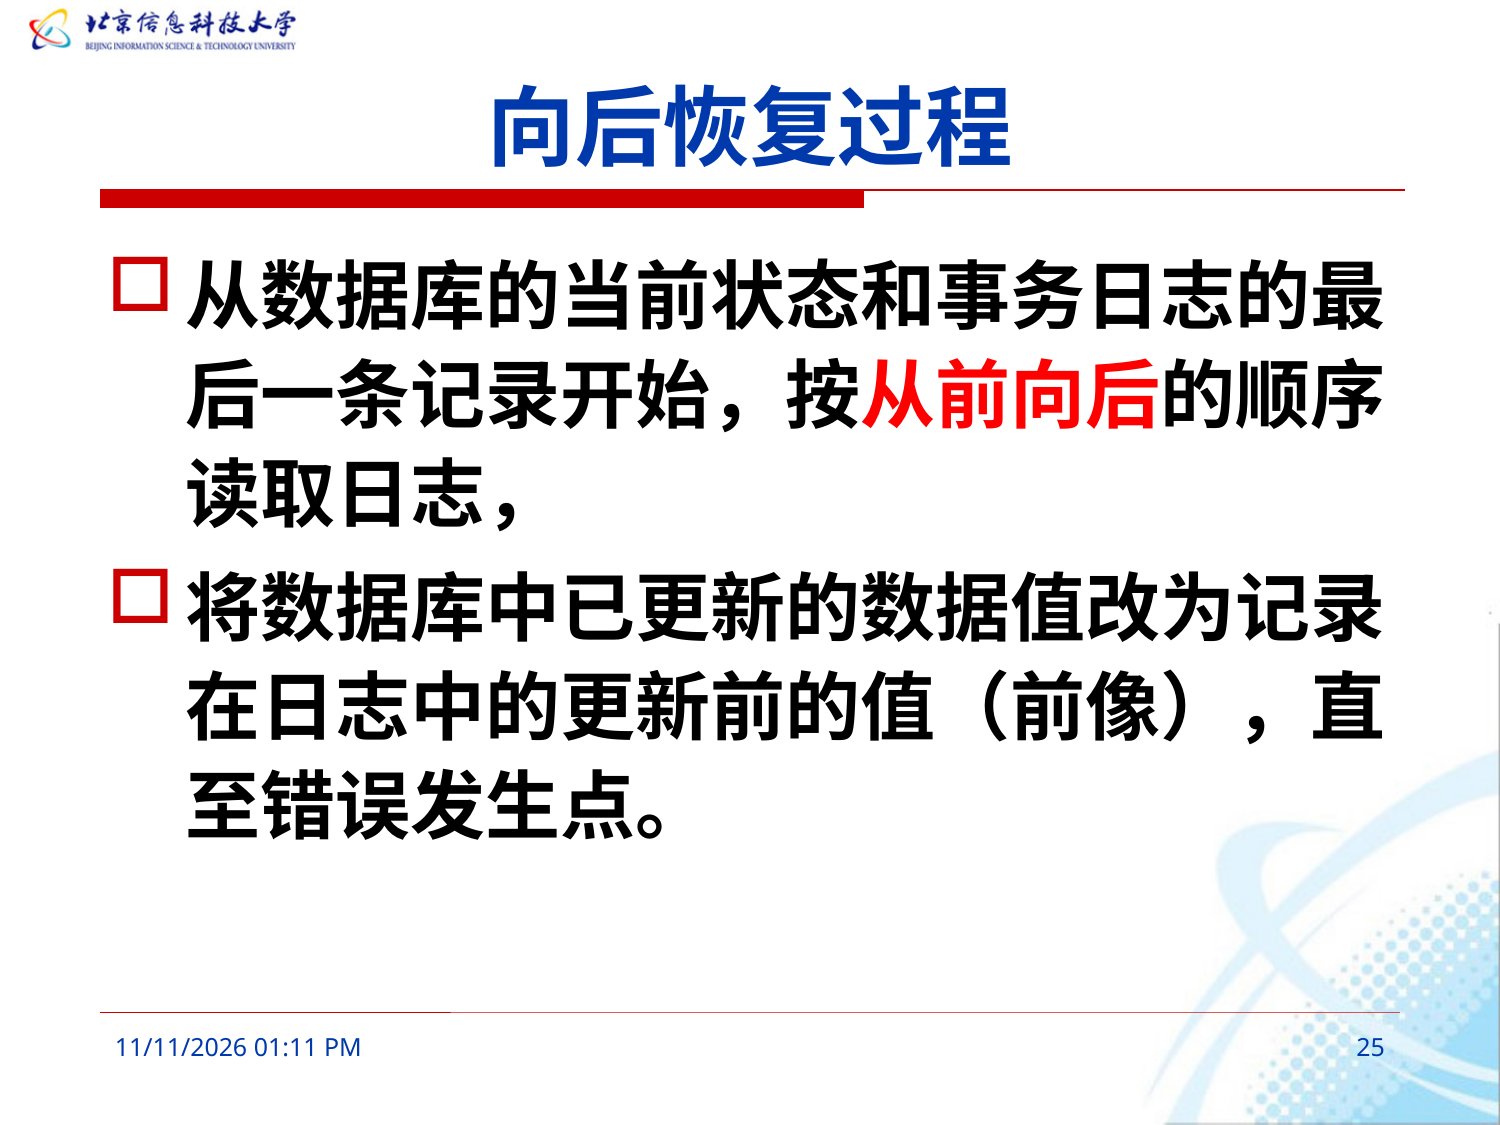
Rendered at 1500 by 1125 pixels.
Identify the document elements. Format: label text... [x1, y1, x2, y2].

slide_number 25 [1074, 1024, 1401, 1103]
list 从数据库的当前状态和事务日志的最后一条记录开始，按从前向后的顺序读取日志， 将数据库中已更新的数据值改为记录在日志中的更新前的值（前像），直至错误发生点。 [92, 231, 1406, 1000]
title 向后恢复过程 [93, 49, 1407, 185]
picture [0, 0, 1500, 1125]
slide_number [99, 1024, 432, 1103]
